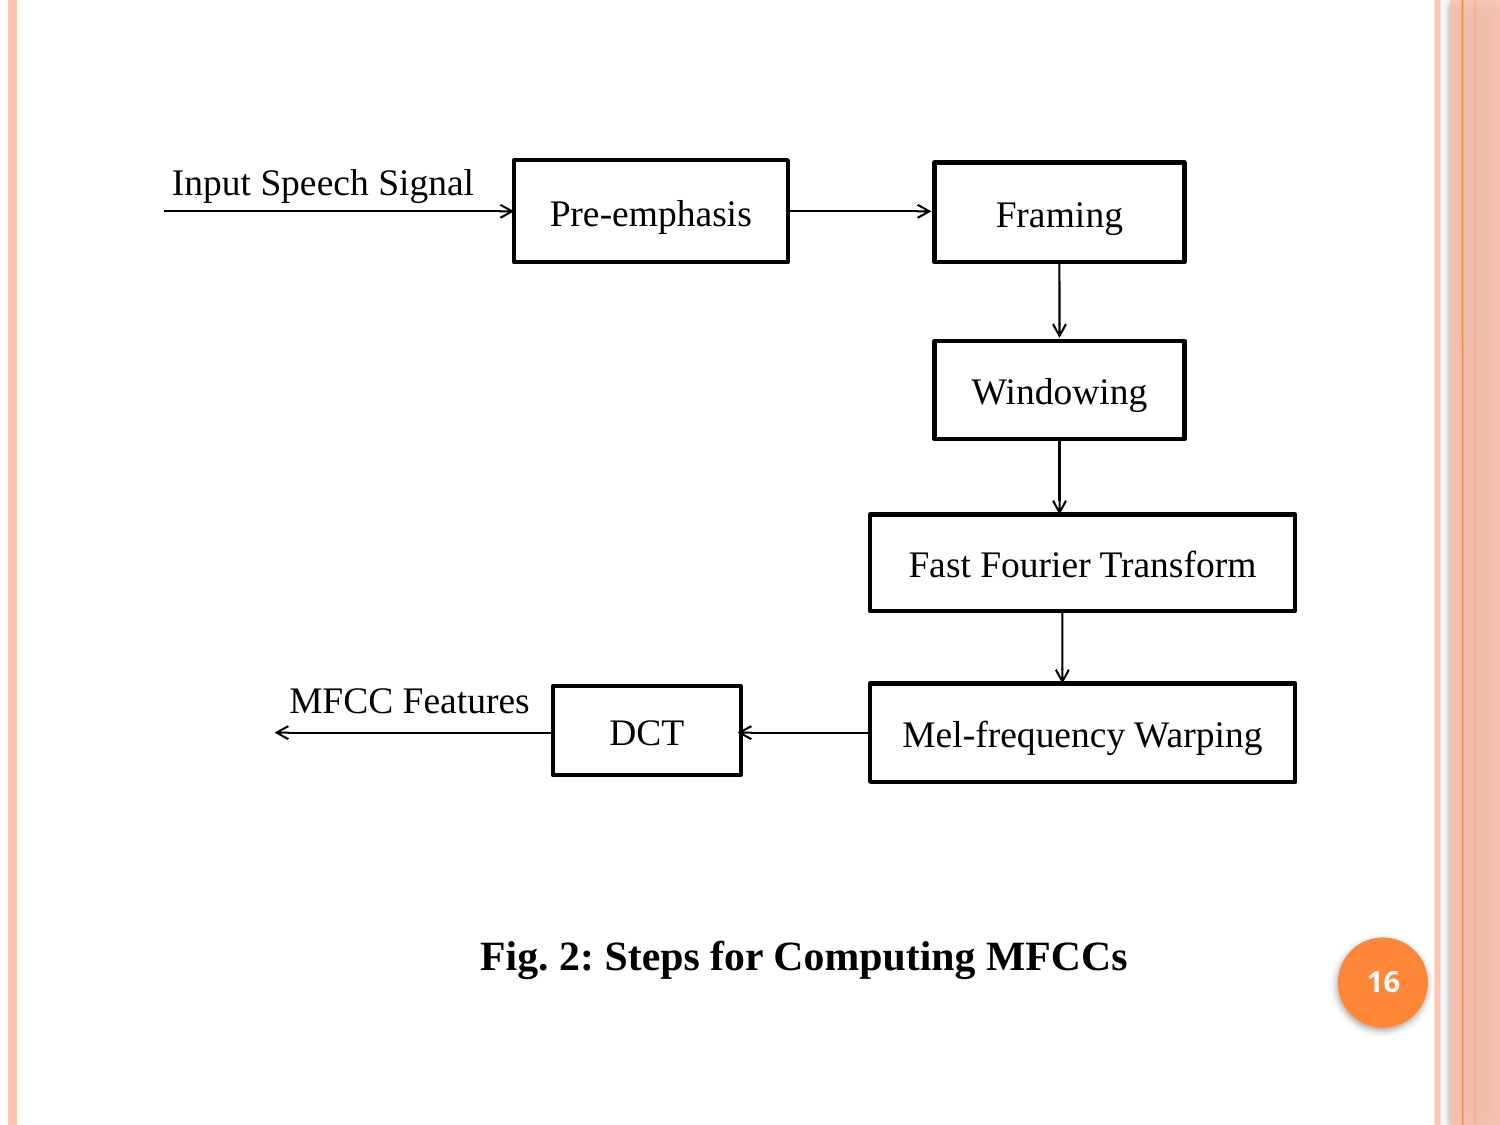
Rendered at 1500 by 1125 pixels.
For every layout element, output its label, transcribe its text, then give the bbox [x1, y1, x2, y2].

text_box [156, 104, 1296, 783]
text_box Fig. 2: Steps for Computing MFCCs [388, 921, 1220, 986]
slide_number 16 [1333, 940, 1434, 1027]
